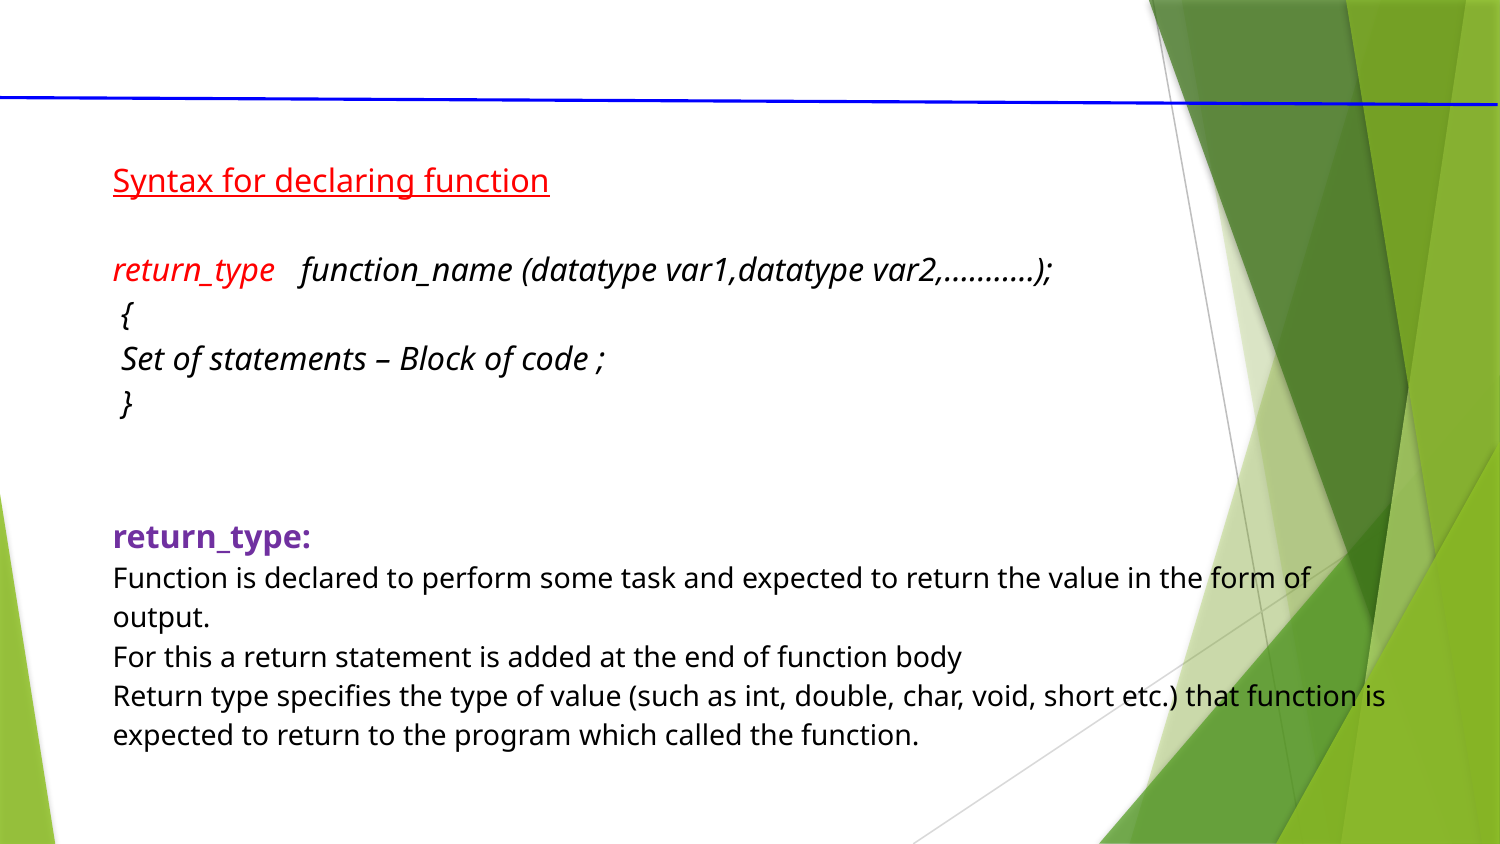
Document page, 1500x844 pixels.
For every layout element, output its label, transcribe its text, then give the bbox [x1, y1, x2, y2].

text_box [0, 97, 1499, 106]
title Syntax for declaring function return_type function_name (datatype var1,datatype var2,………..); { Set of statements – Block of code ; } return_type: Function is declared to perform some task and expected to return the value in the form of output. For this a return statement is added at the end of function body Return type specifies the type of value (such as int, double, char, void, short etc.) that function is expected to return to the program which called the function. [73, 136, 1427, 808]
